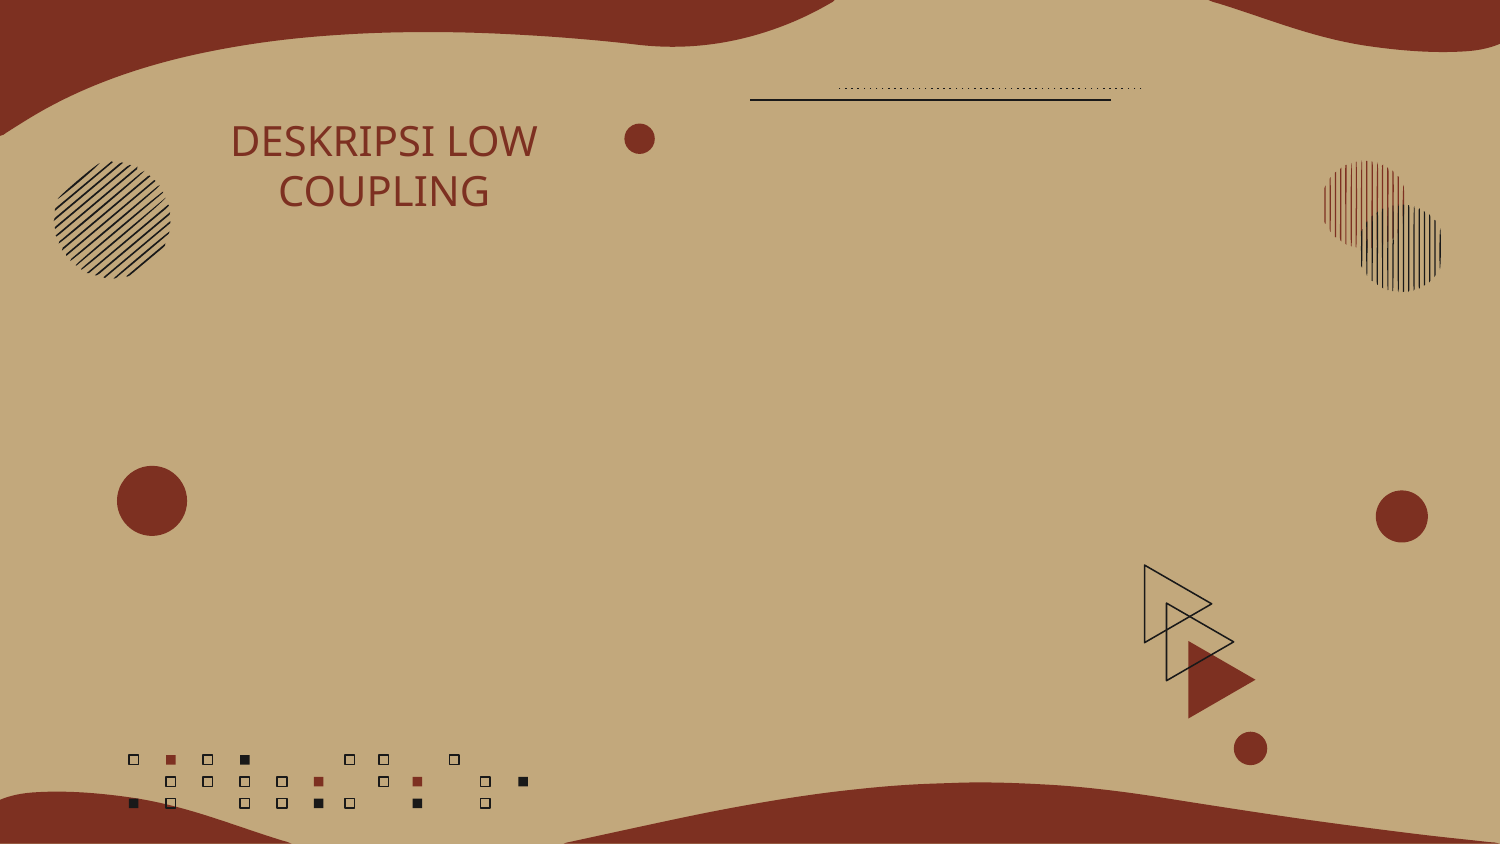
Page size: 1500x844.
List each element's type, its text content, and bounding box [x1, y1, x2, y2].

text_box [624, 123, 655, 154]
text_box [116, 465, 188, 536]
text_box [53, 161, 172, 279]
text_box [1162, 549, 1241, 779]
title DESKRIPSI LOW COUPLING [163, 134, 605, 196]
